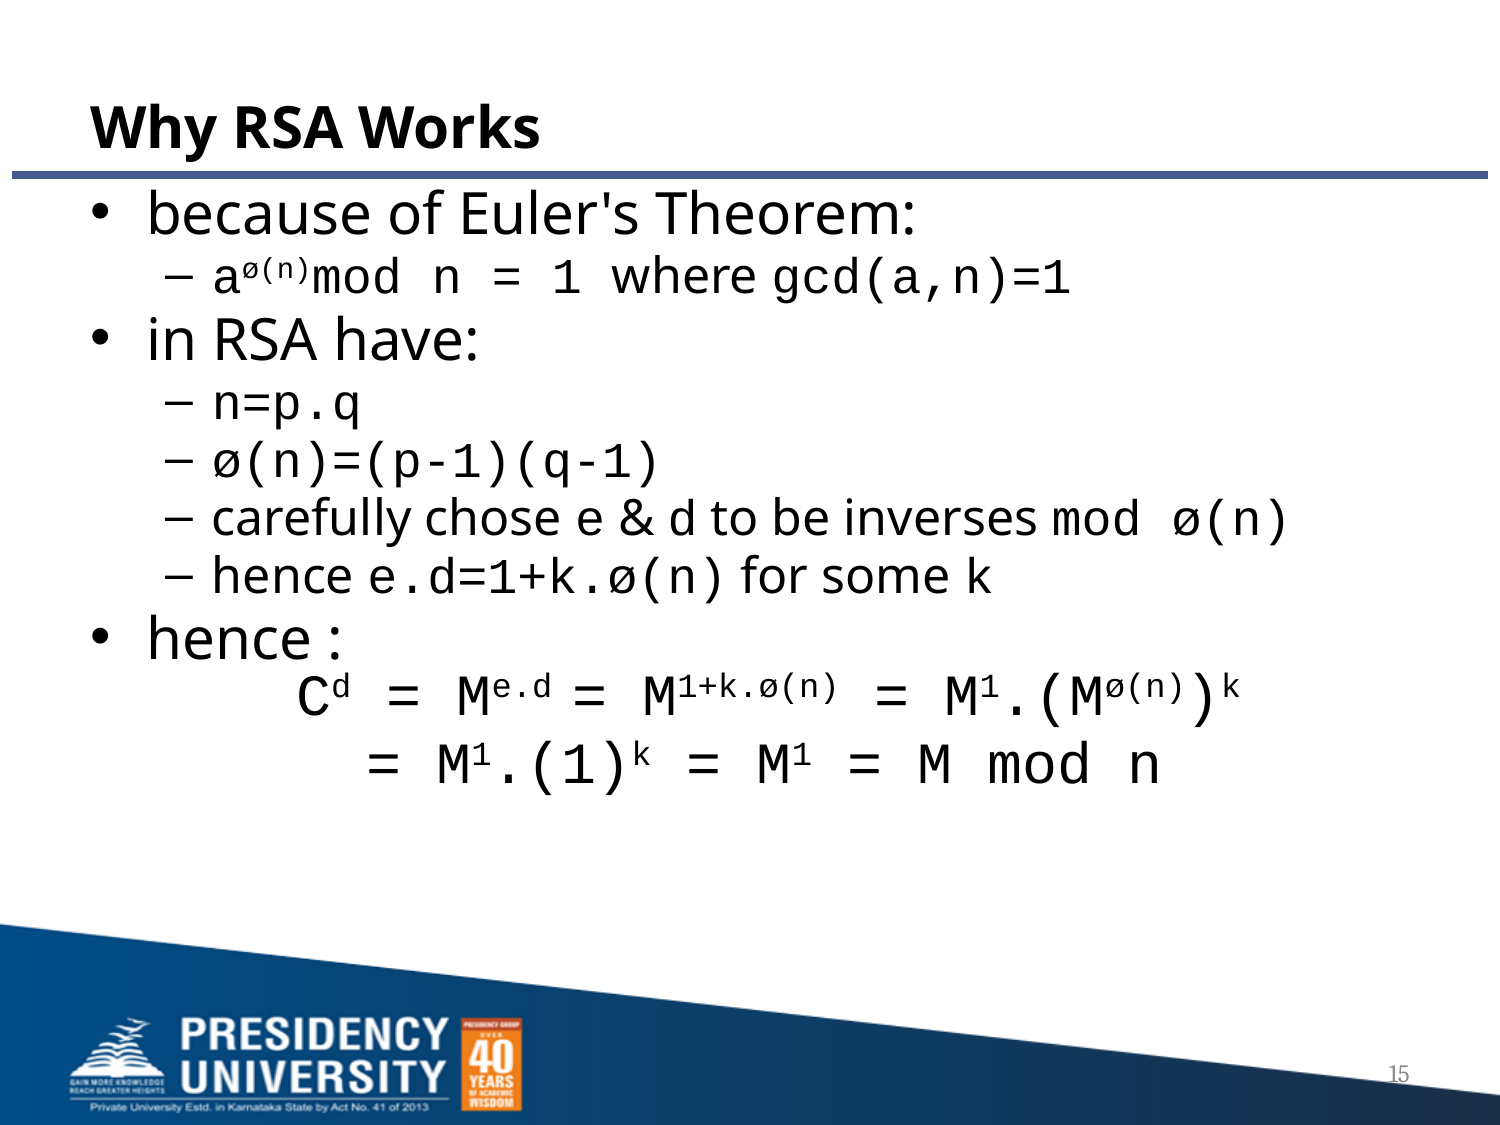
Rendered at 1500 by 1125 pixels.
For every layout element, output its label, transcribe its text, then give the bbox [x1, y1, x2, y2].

picture [0, 921, 1500, 1125]
slide_number 15 [1074, 1042, 1425, 1103]
list because of Euler's Theorem: aø(n)mod n = 1 where gcd(a,n)=1 in RSA have: n=p.q ø(n)=(p-1)(q-1) carefully chose e & d to be inverses mod ø(n) hence e.d=1+k.ø(n) for some k hence : Cd = Me.d = M1+k.ø(n) = M1.(Mø(n))k = M1.(1)k = M1 = M mod n [75, 182, 1425, 950]
title Why RSA Works [75, 50, 1425, 168]
